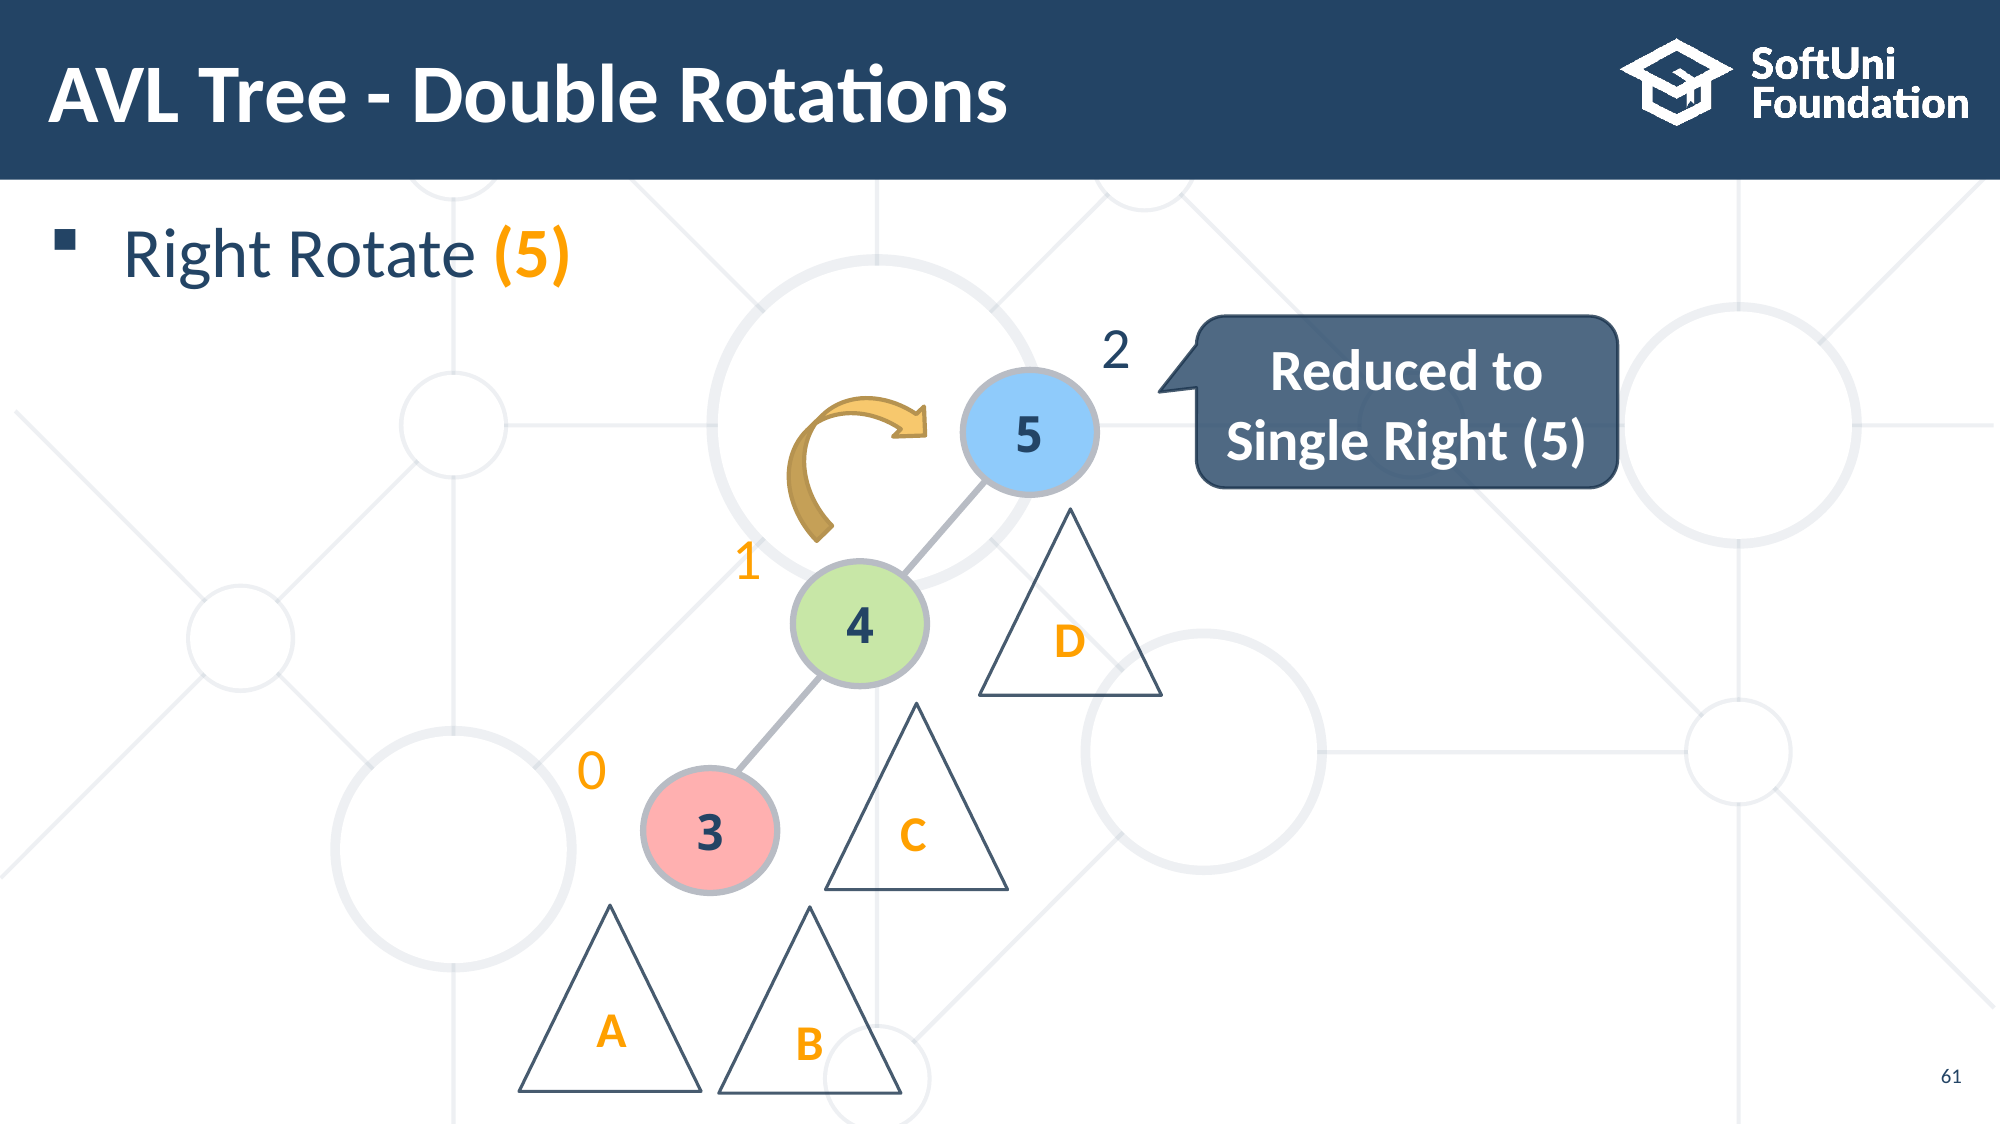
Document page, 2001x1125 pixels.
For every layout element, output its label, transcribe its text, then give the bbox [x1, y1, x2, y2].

text_box [786, 395, 928, 543]
text_box 1 [717, 513, 810, 599]
text_box 2 [1086, 303, 1179, 388]
text_box B [771, 986, 848, 1088]
text_box [977, 506, 1164, 698]
text_box D [1030, 583, 1107, 686]
text_box C [876, 778, 953, 880]
text_box 5 [962, 369, 1097, 495]
text_box [574, 902, 646, 973]
text_box Reduced to Single Right (5) [1157, 313, 1620, 490]
slide_number 61 [1897, 1049, 1968, 1101]
text_box 4 [792, 561, 927, 687]
text_box [517, 978, 703, 1094]
text_box [716, 904, 903, 1096]
list Right Rotate (5) [31, 196, 1970, 1050]
picture [1619, 38, 1968, 126]
text_box 0 [562, 724, 655, 809]
text_box A [572, 973, 649, 1075]
text_box [823, 701, 1010, 892]
text_box 3 [643, 768, 778, 893]
title AVL Tree - Double Rotations [31, 16, 1591, 162]
